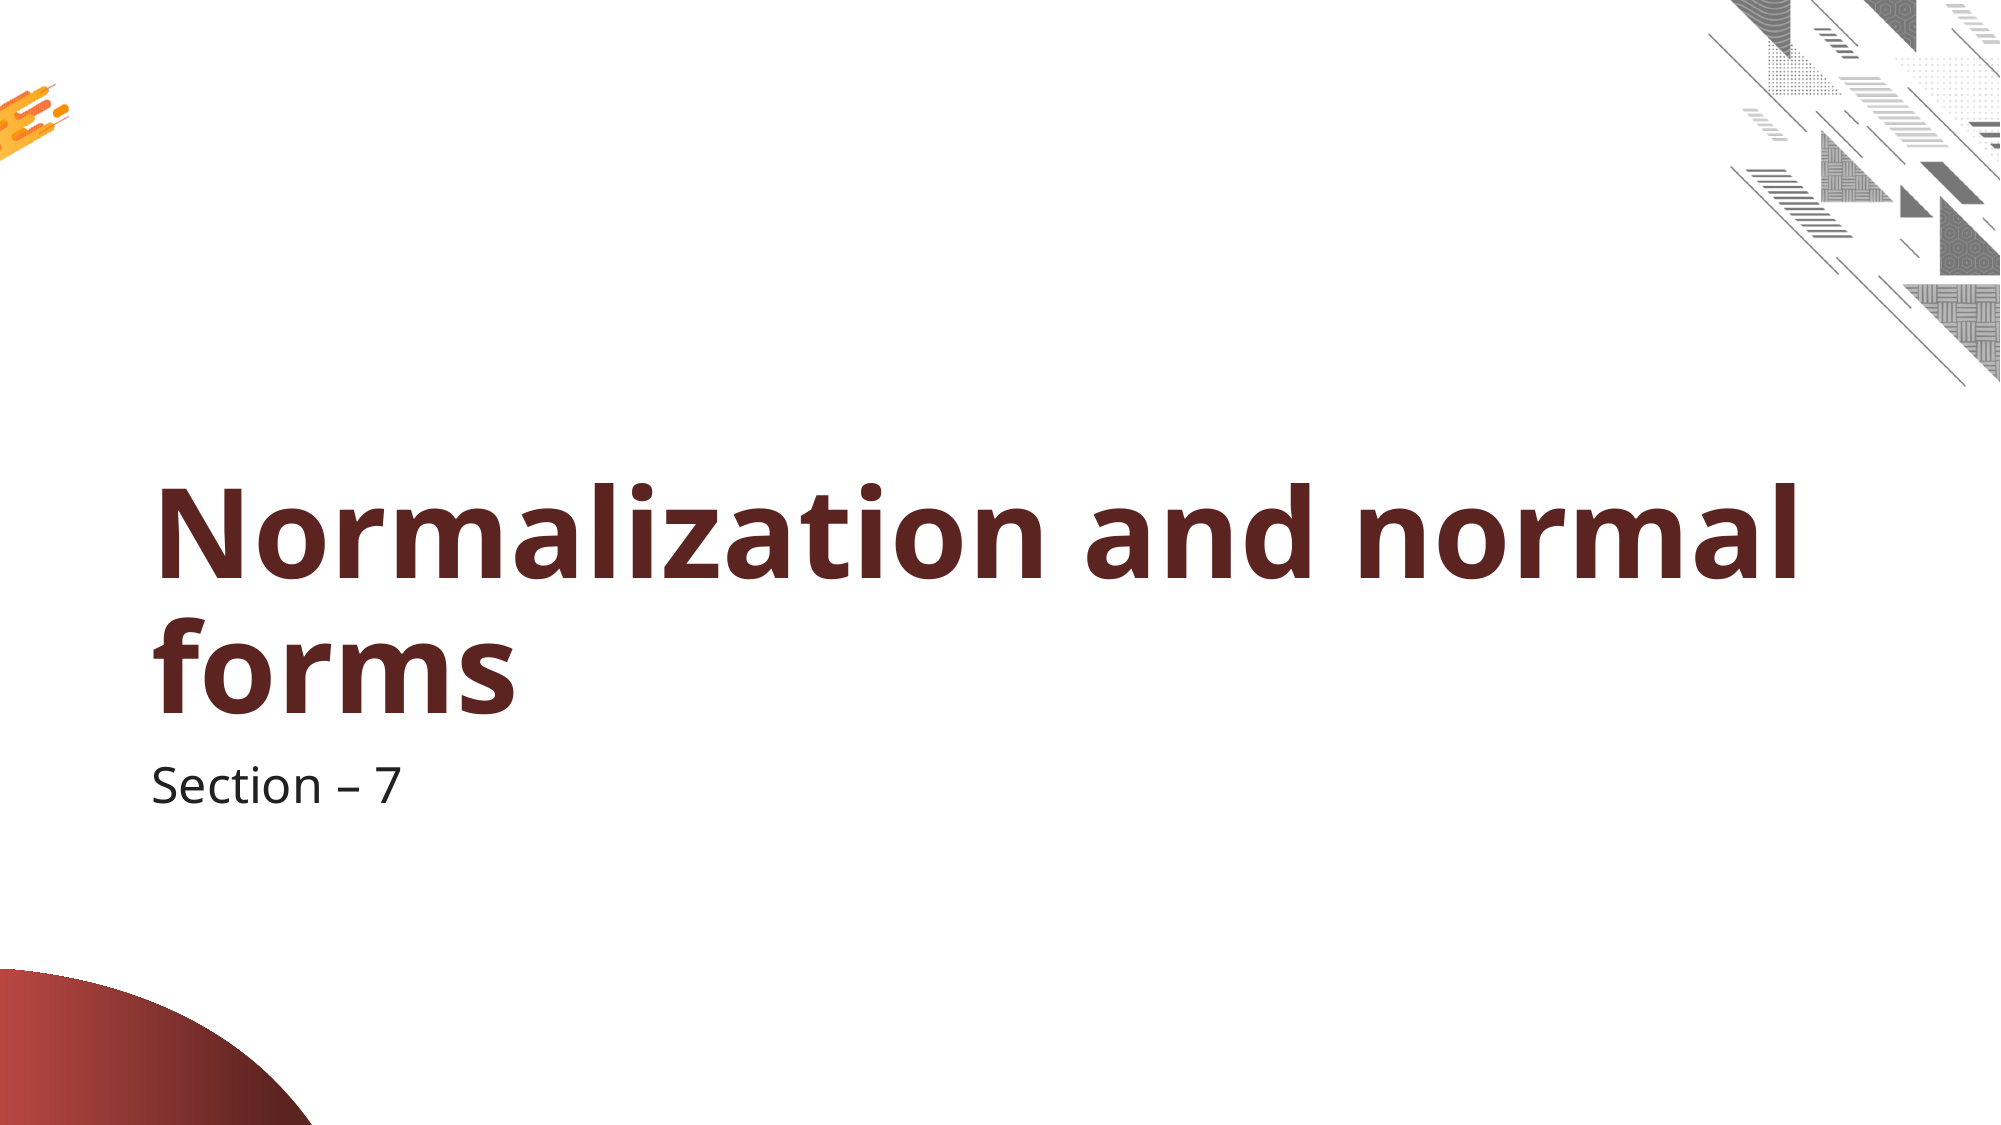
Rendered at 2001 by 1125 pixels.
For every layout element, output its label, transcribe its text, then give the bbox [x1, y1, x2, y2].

picture [0, 65, 90, 193]
title Normalization and normal forms [136, 280, 1862, 749]
list Section – 7 [136, 752, 1862, 999]
